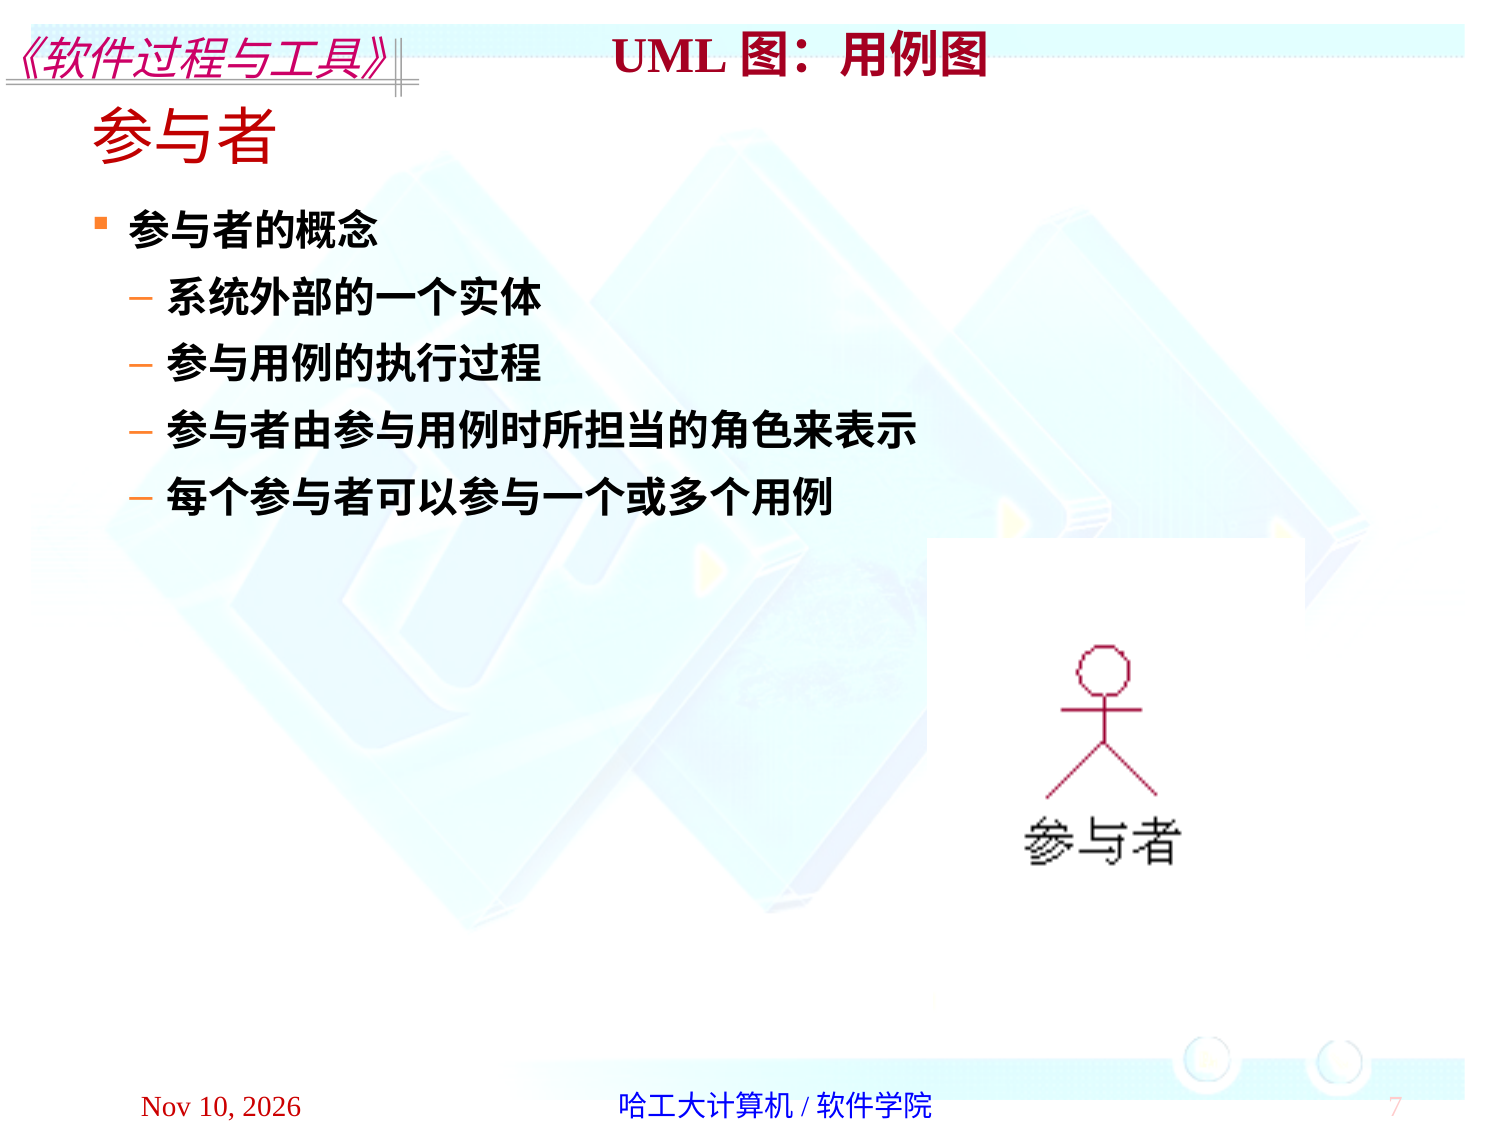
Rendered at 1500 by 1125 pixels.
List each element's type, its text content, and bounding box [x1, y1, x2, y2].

picture [927, 538, 1305, 977]
text_box 参与者的概念 系统外部的一个实体 参与用例的执行过程 参与者由参与用例时所担当的角色来表示 每个参与者可以参与一个或多个用例 [76, 196, 1427, 1071]
text_box 参与者 [76, 89, 1427, 173]
text_box UML图：用例图 [389, 15, 1211, 90]
